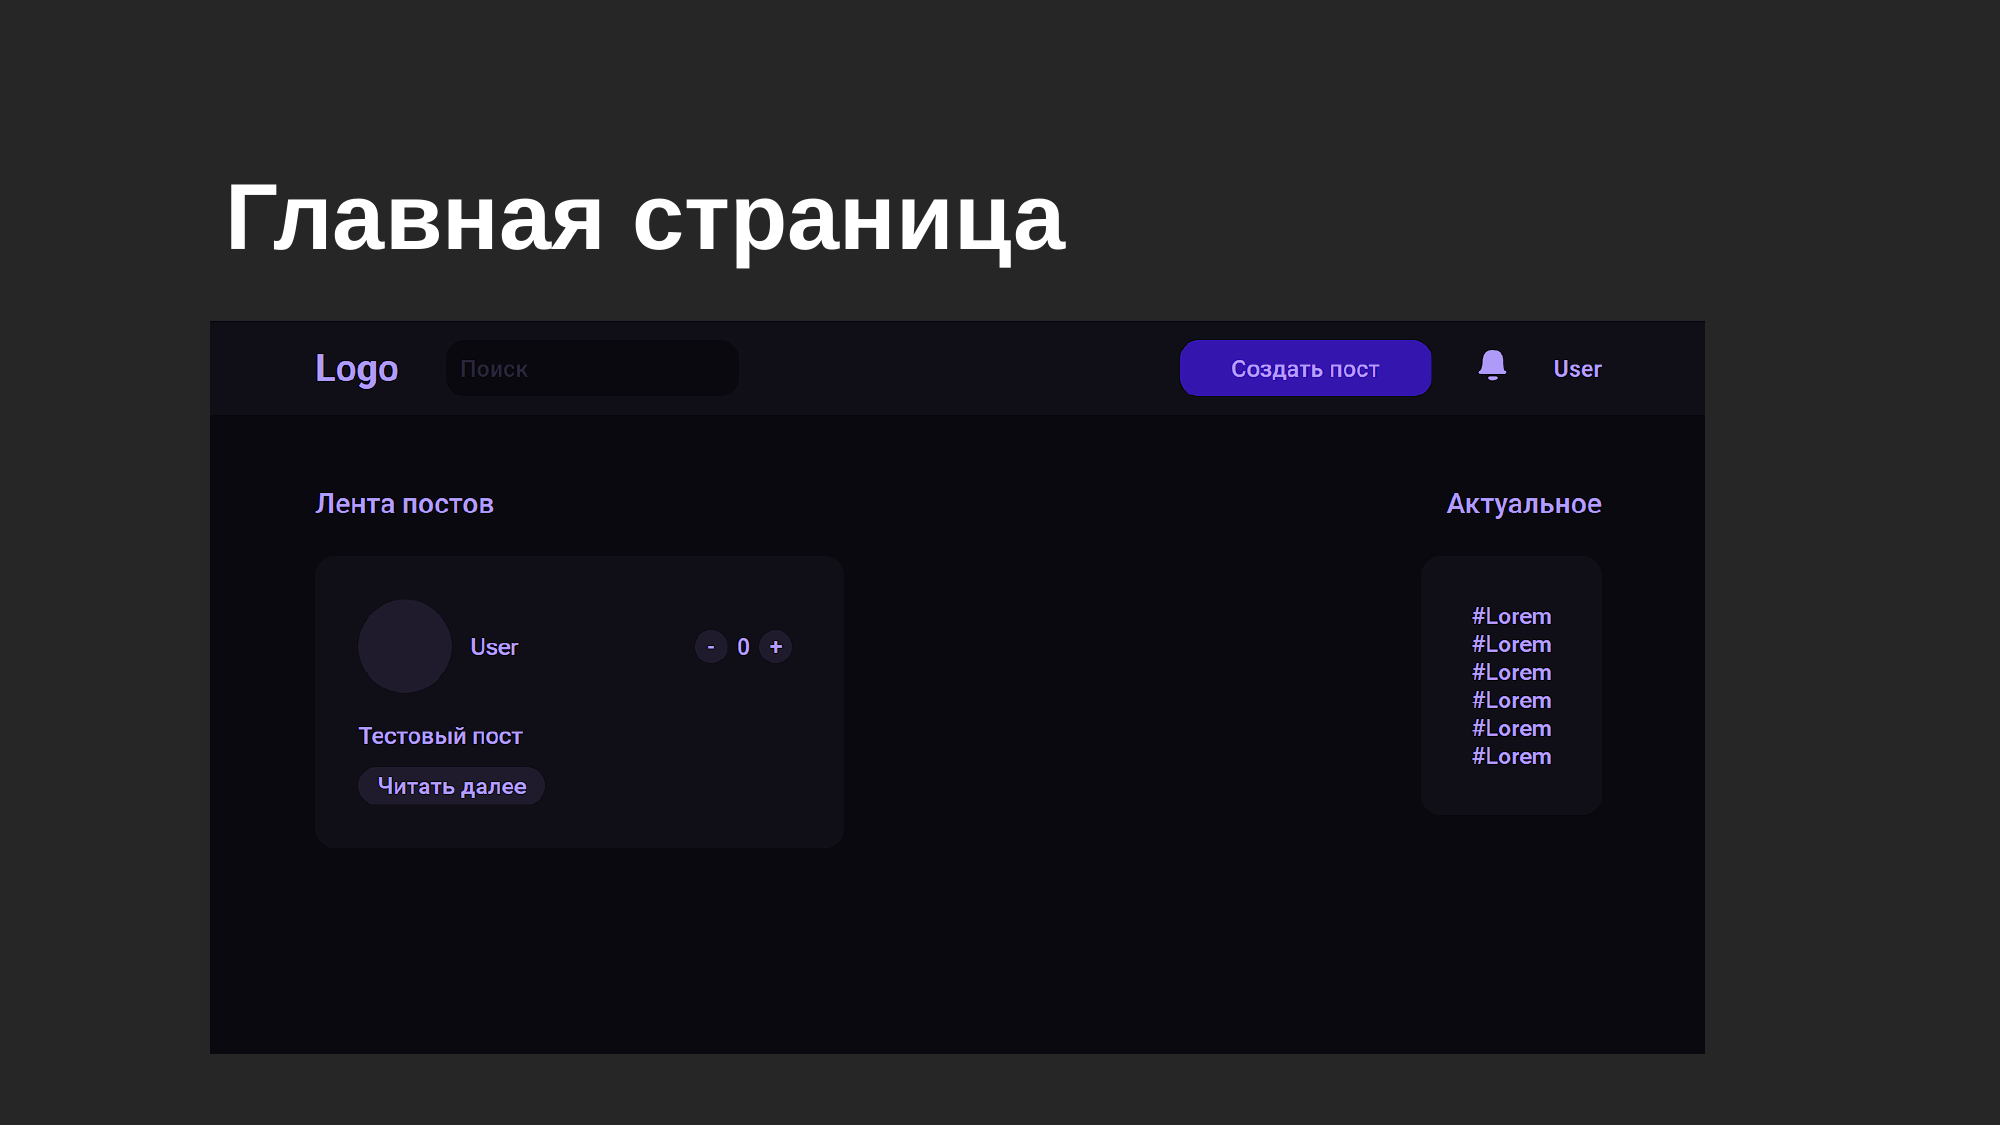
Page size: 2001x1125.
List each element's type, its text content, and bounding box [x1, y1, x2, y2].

picture [210, 321, 1705, 1054]
text_box Главная страница [210, 160, 1878, 278]
